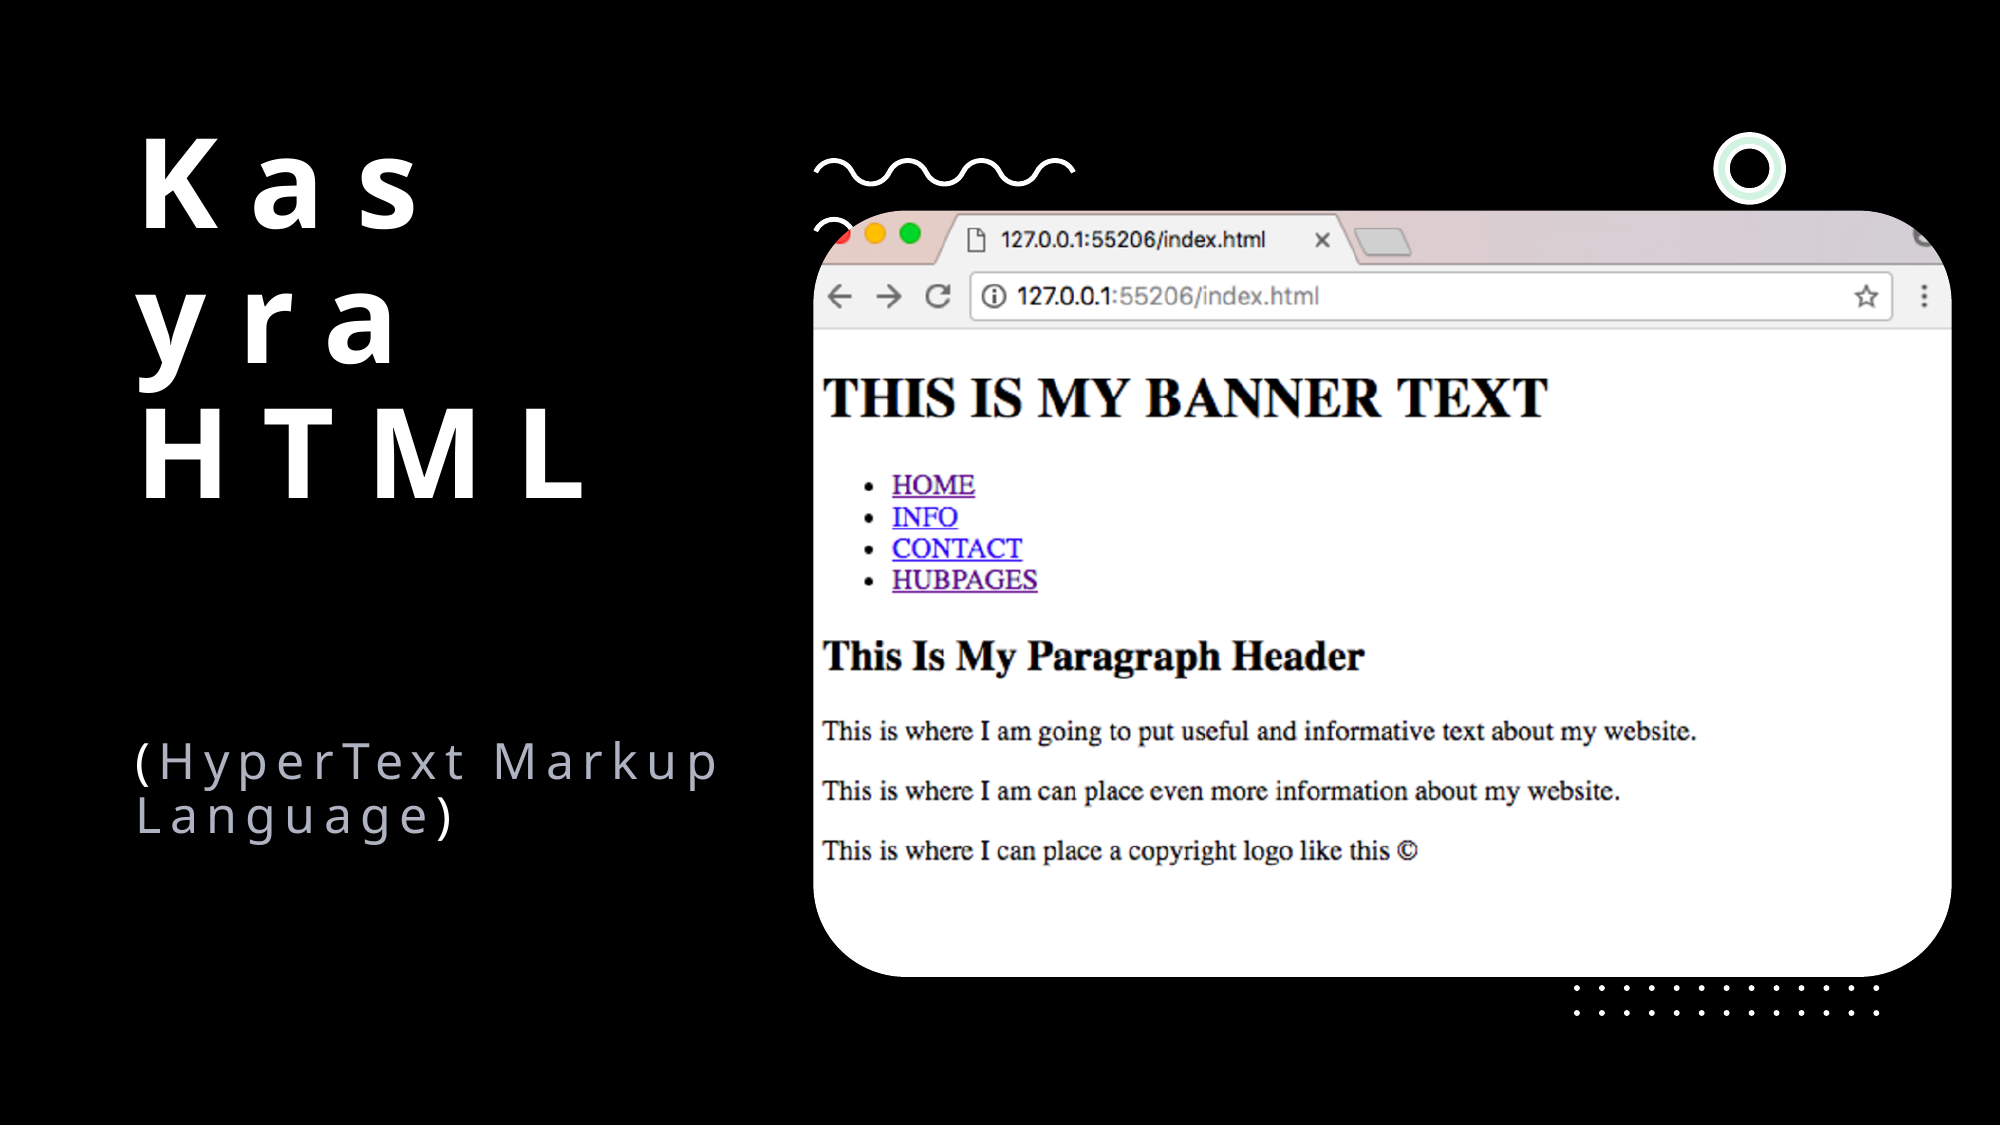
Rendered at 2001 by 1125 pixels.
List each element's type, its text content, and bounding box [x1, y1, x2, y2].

picture [813, 210, 1952, 977]
subtitle (HyperText Markup Language) [120, 728, 814, 1021]
title Kas yra HTML [120, 82, 814, 714]
